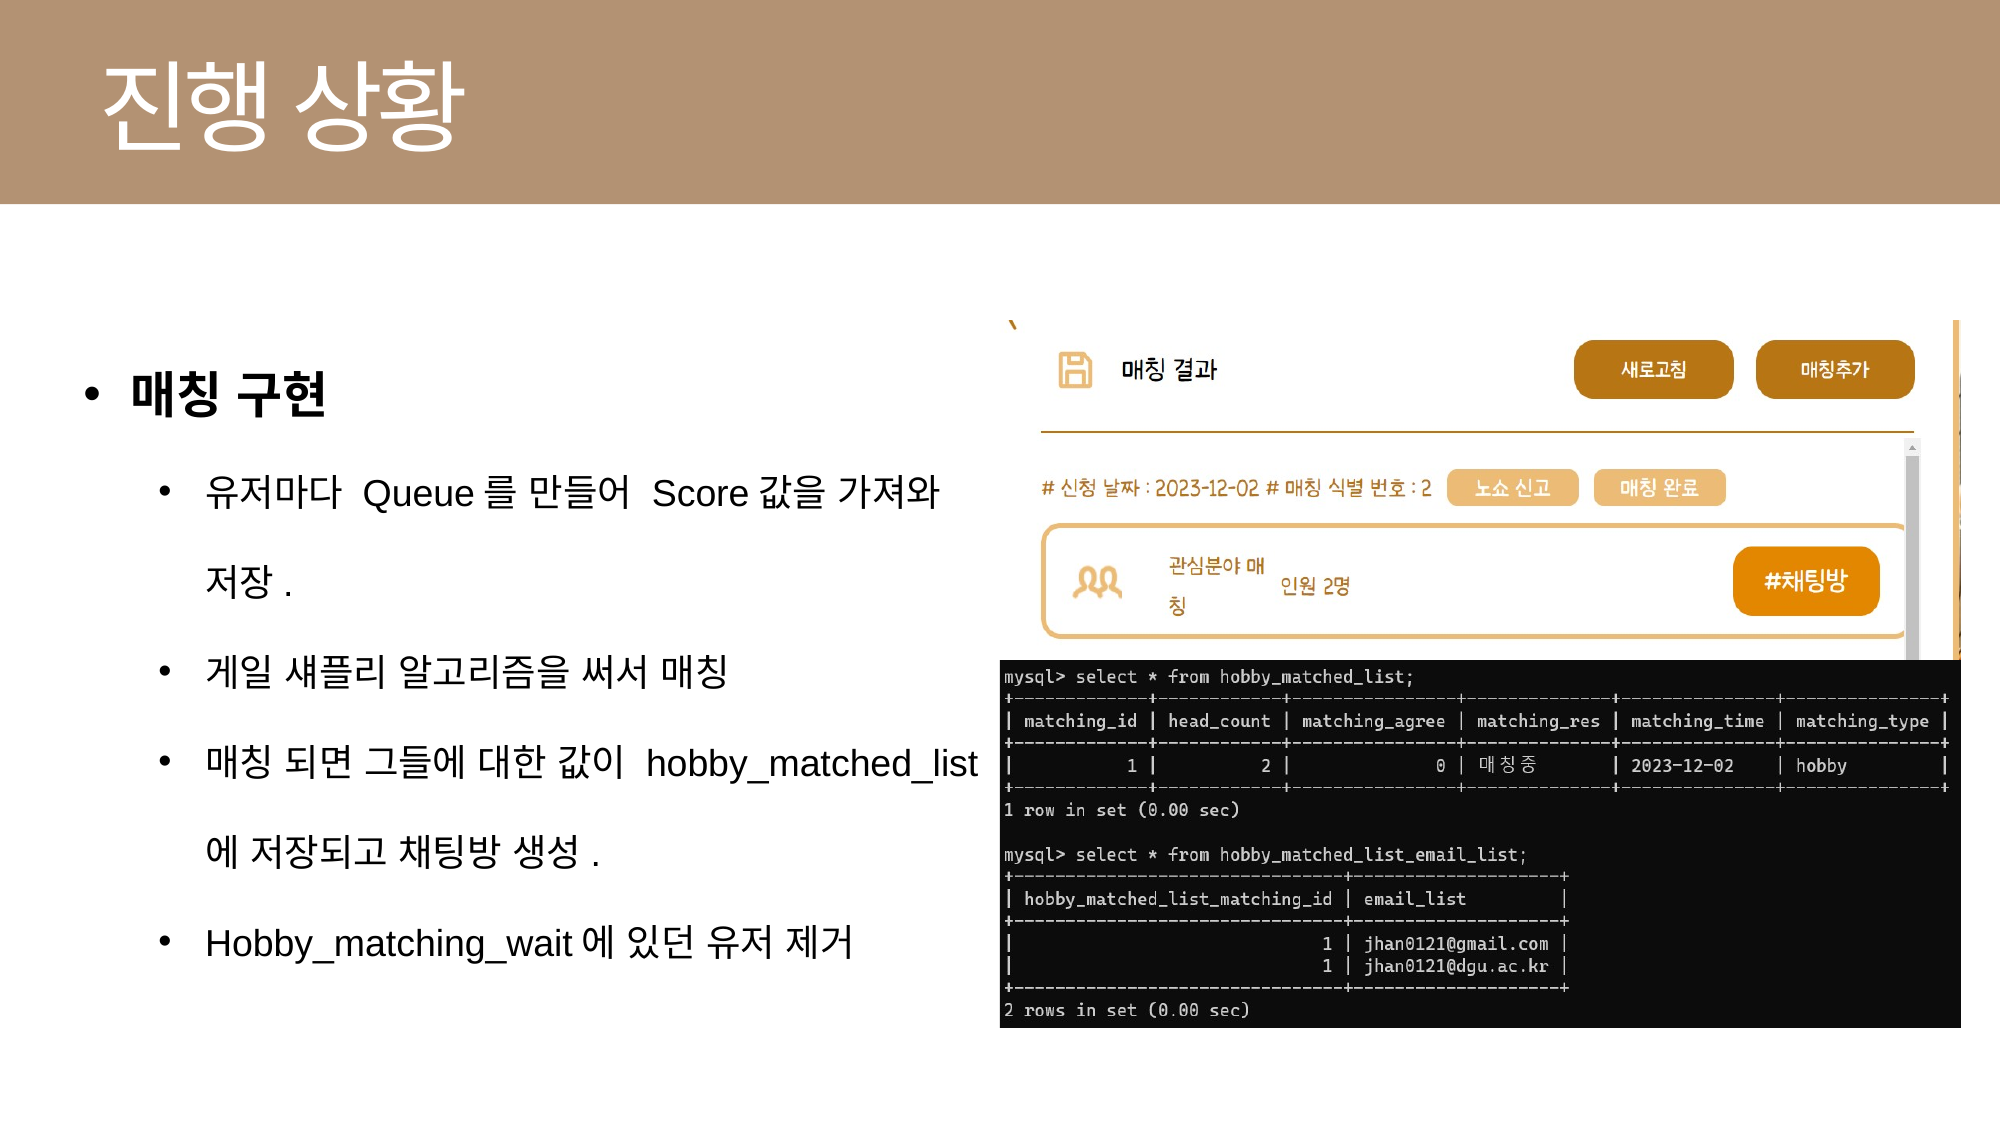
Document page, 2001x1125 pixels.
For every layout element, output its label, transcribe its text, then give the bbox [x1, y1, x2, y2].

text_box 매칭 구현 유저마다 Queue를 만들어 Score값을 가져와 저장. 게일 섀플리 알고리즘을 써서 매칭 매칭 되면 그들에 대한 값이 hobby_matched_list에 저장되고 채팅방 생성. Hobby_matching_wait에 있던 유저 제거 [68, 296, 1000, 971]
text_box 진행 상황 [83, 37, 484, 173]
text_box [999, 320, 1961, 1029]
text_box [0, 0, 2000, 205]
